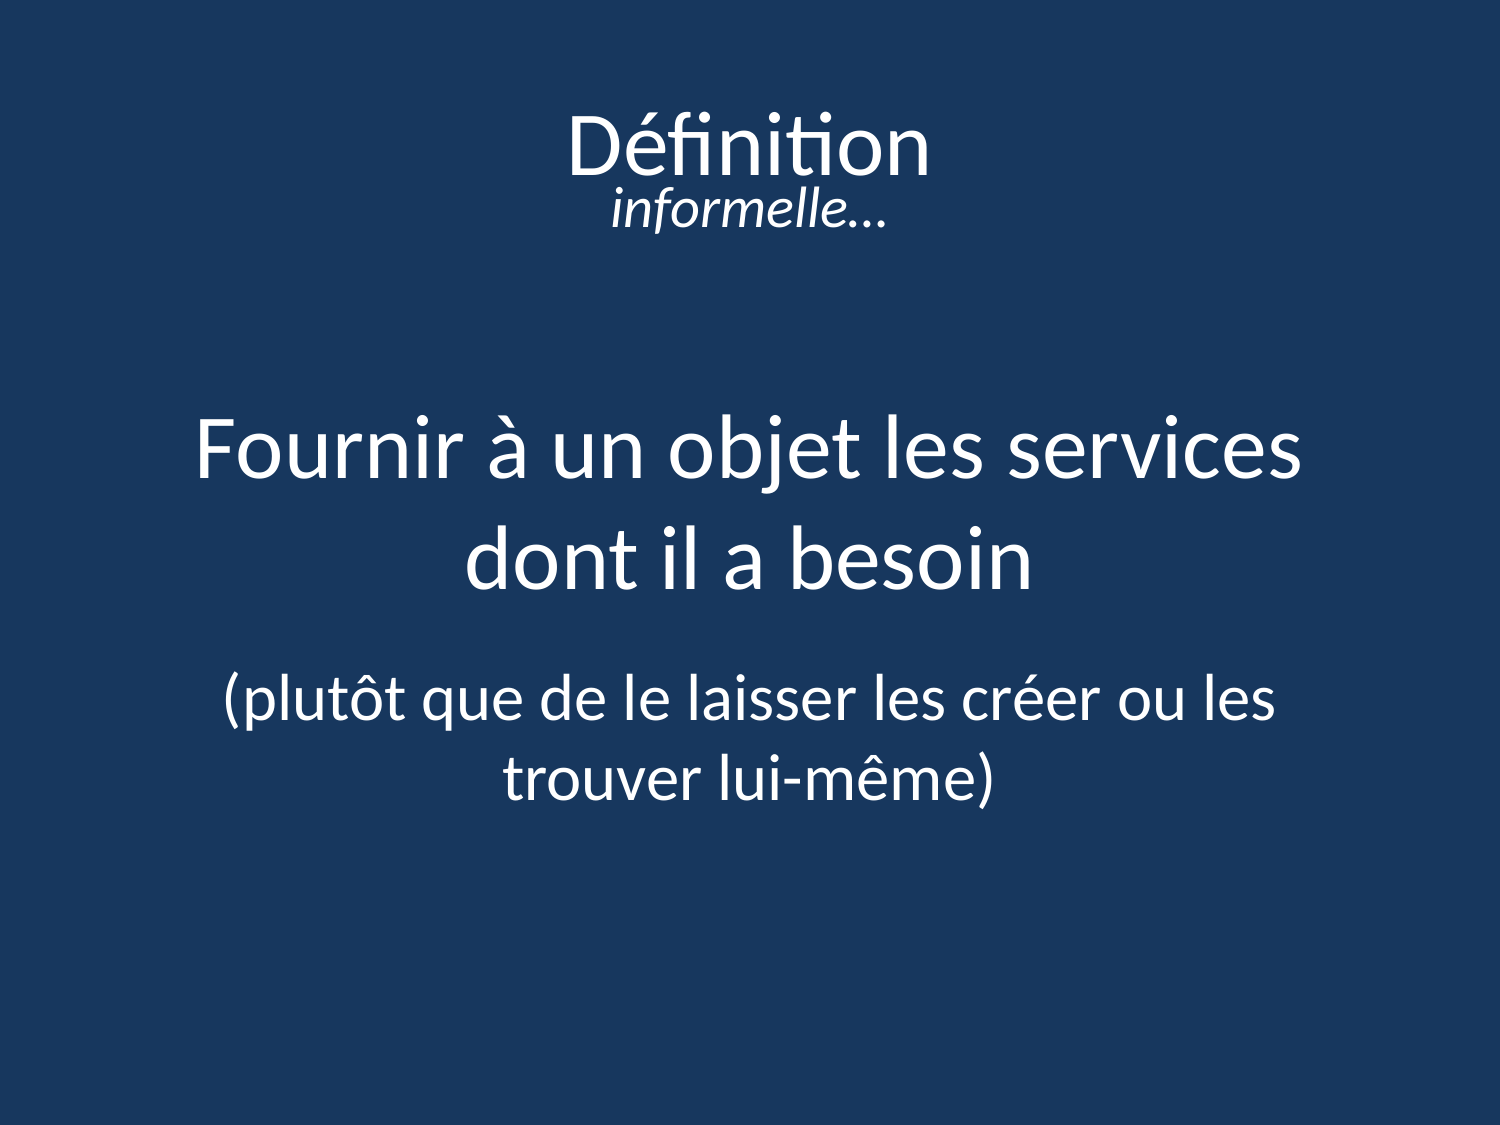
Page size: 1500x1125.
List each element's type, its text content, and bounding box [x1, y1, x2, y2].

text_box Fournir à un objet les services dont il a besoin [112, 349, 1388, 585]
text_box informelle… [112, 148, 1388, 260]
text_box (plutôt que de le laisser les créer ou les trouver lui-même) [112, 585, 1388, 882]
title Définition [75, 45, 1425, 233]
